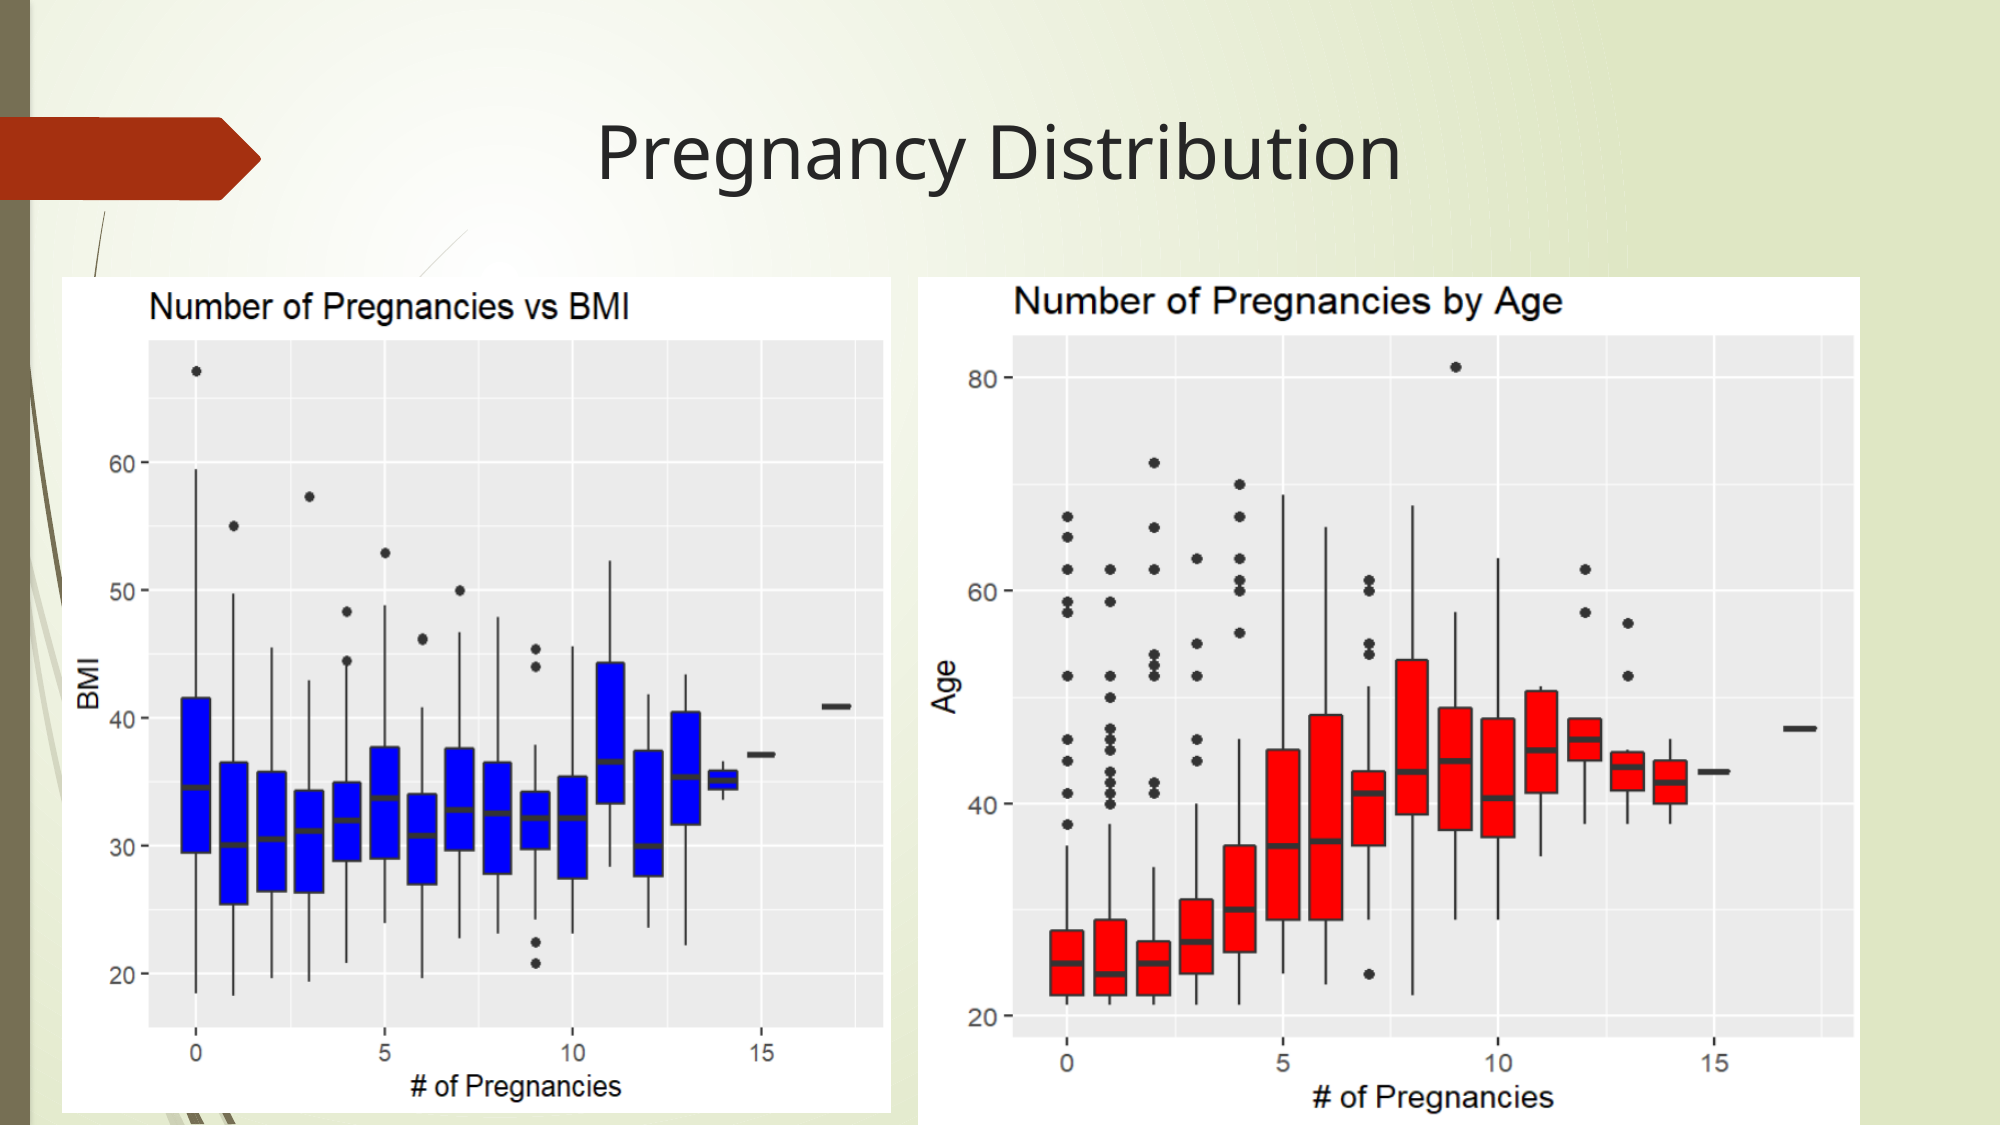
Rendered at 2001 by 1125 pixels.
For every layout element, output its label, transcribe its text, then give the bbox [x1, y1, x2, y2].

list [62, 276, 892, 1113]
picture [918, 276, 1860, 1125]
title Pregnancy Distribution [269, 96, 1731, 307]
